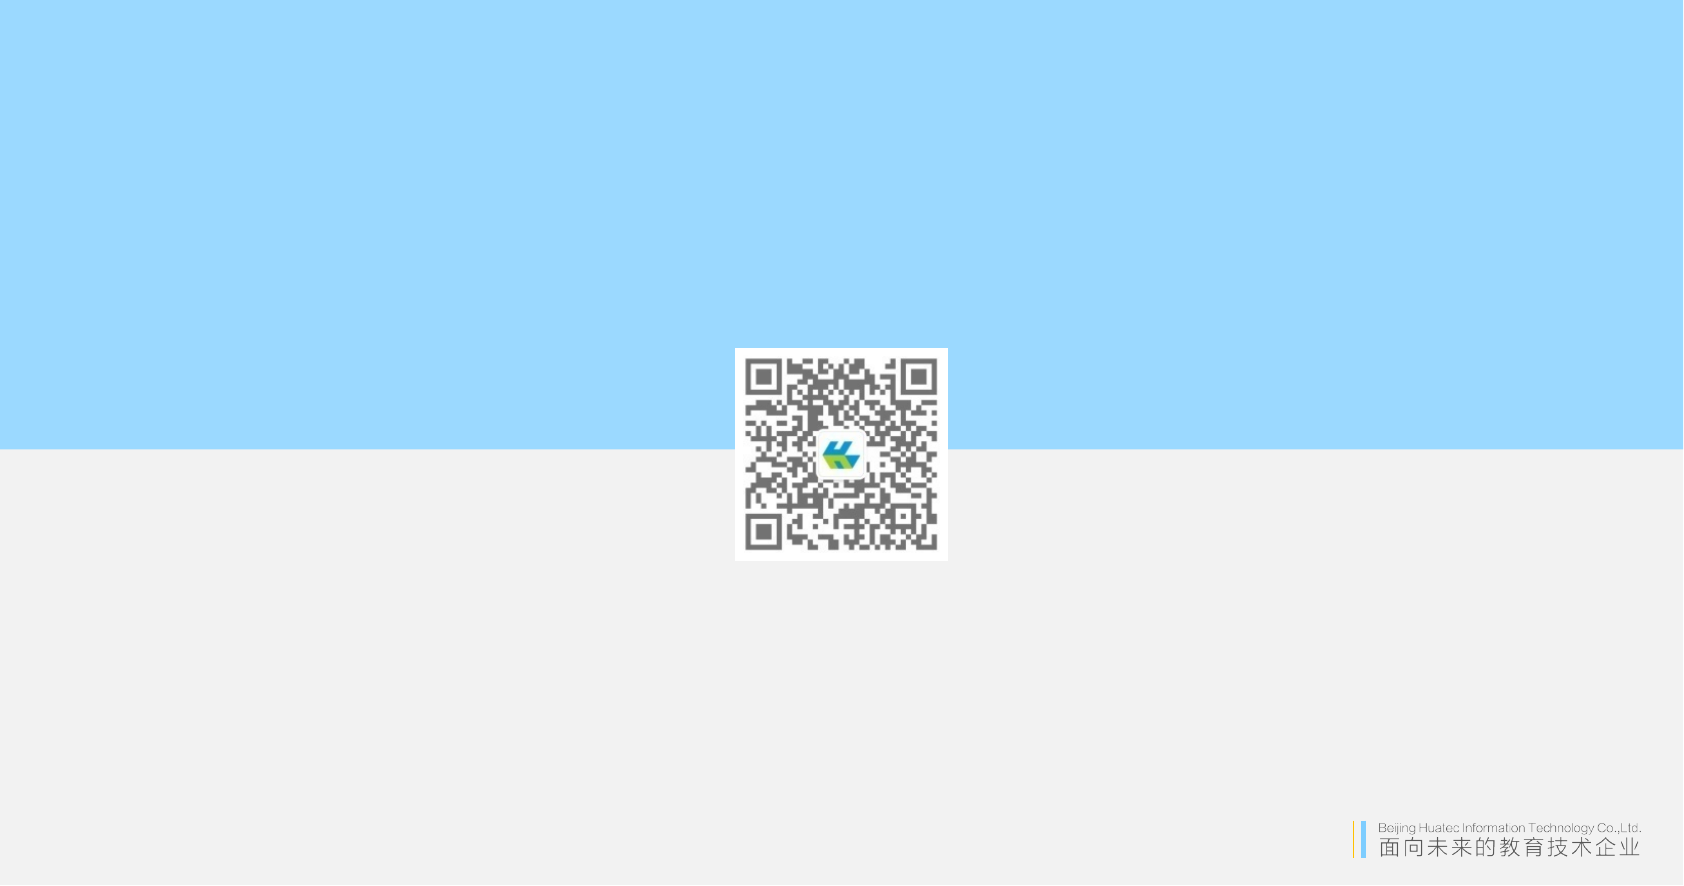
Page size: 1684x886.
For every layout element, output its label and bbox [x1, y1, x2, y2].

text_box [0, 0, 1684, 452]
picture [734, 347, 948, 561]
